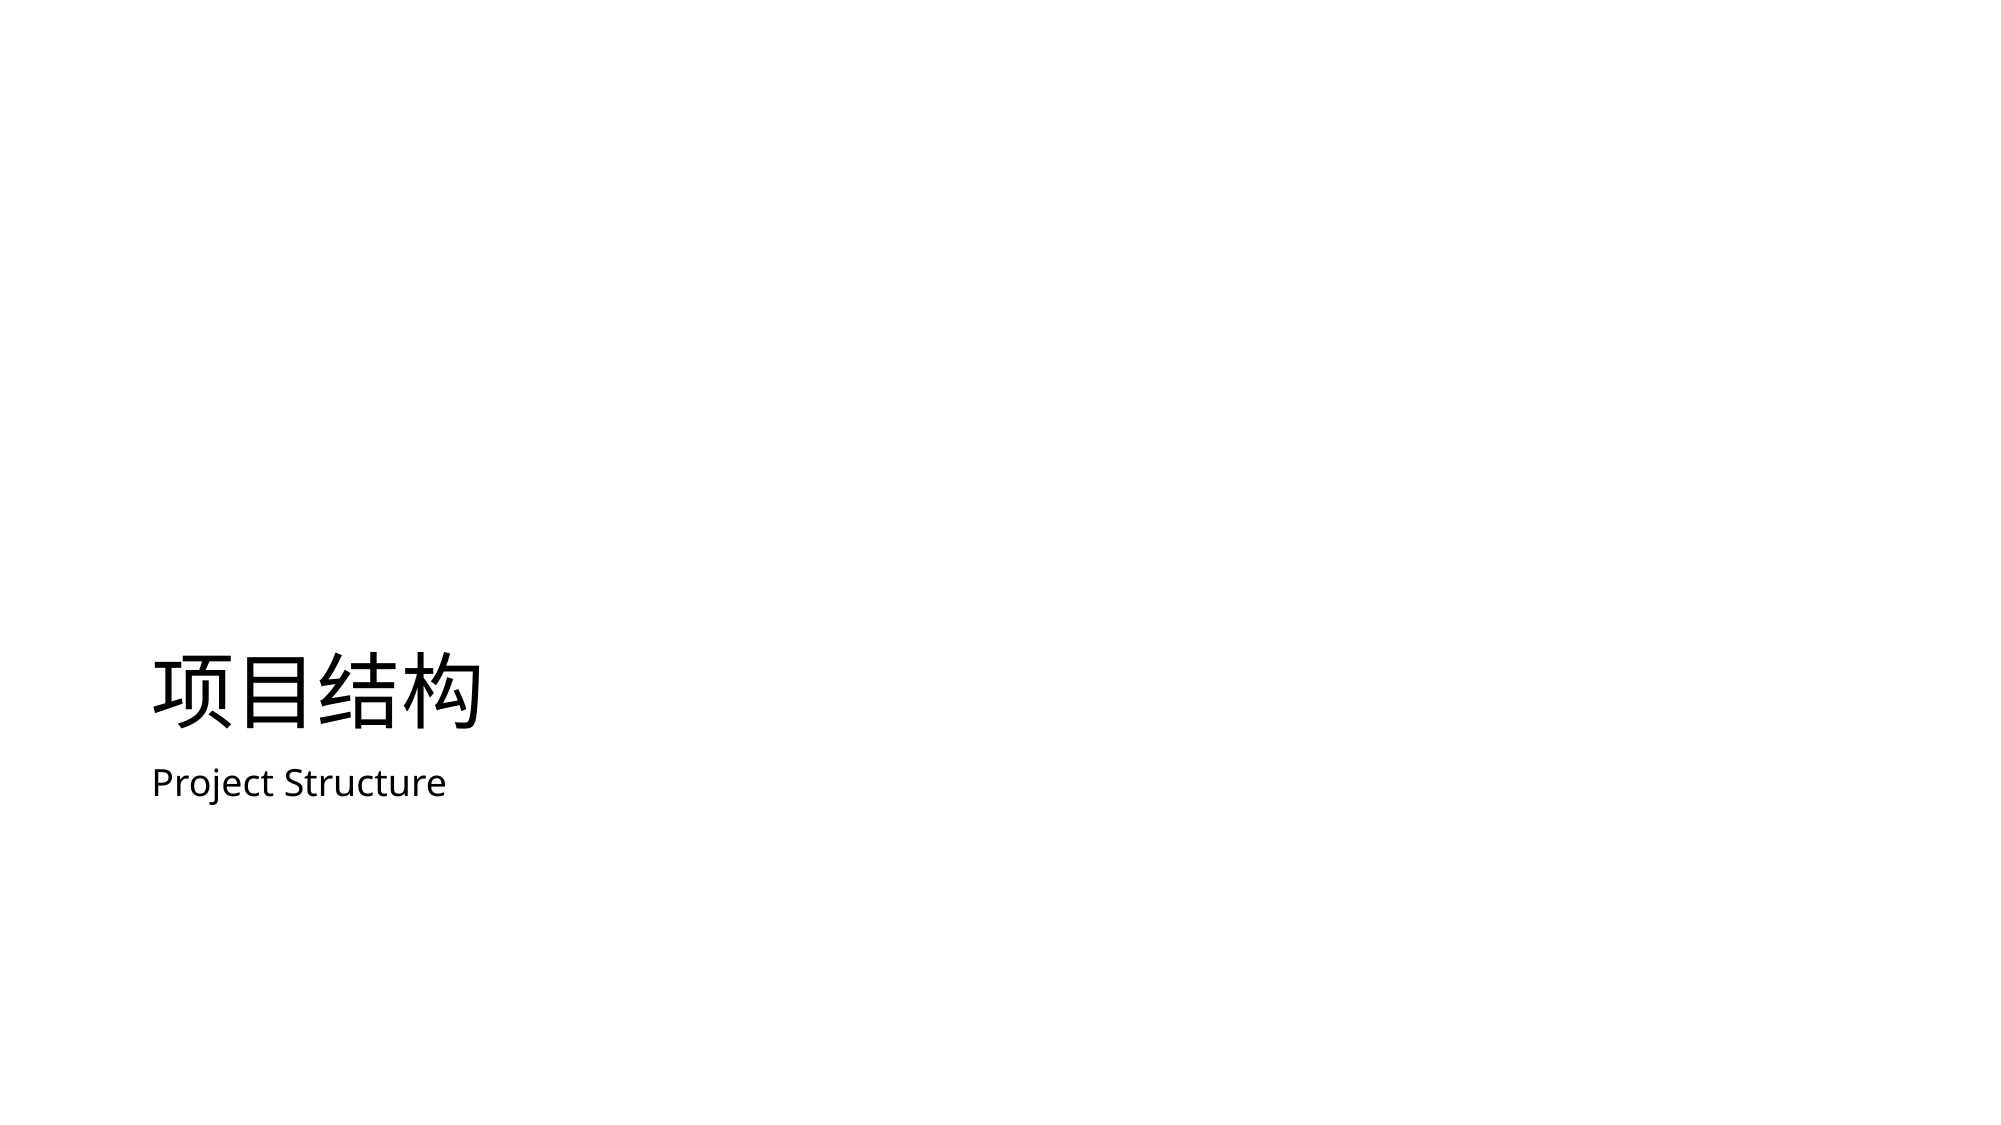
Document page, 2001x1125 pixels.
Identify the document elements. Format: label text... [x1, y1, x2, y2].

list Project Structure [136, 756, 1338, 863]
title 项目结构 [136, 615, 1338, 749]
